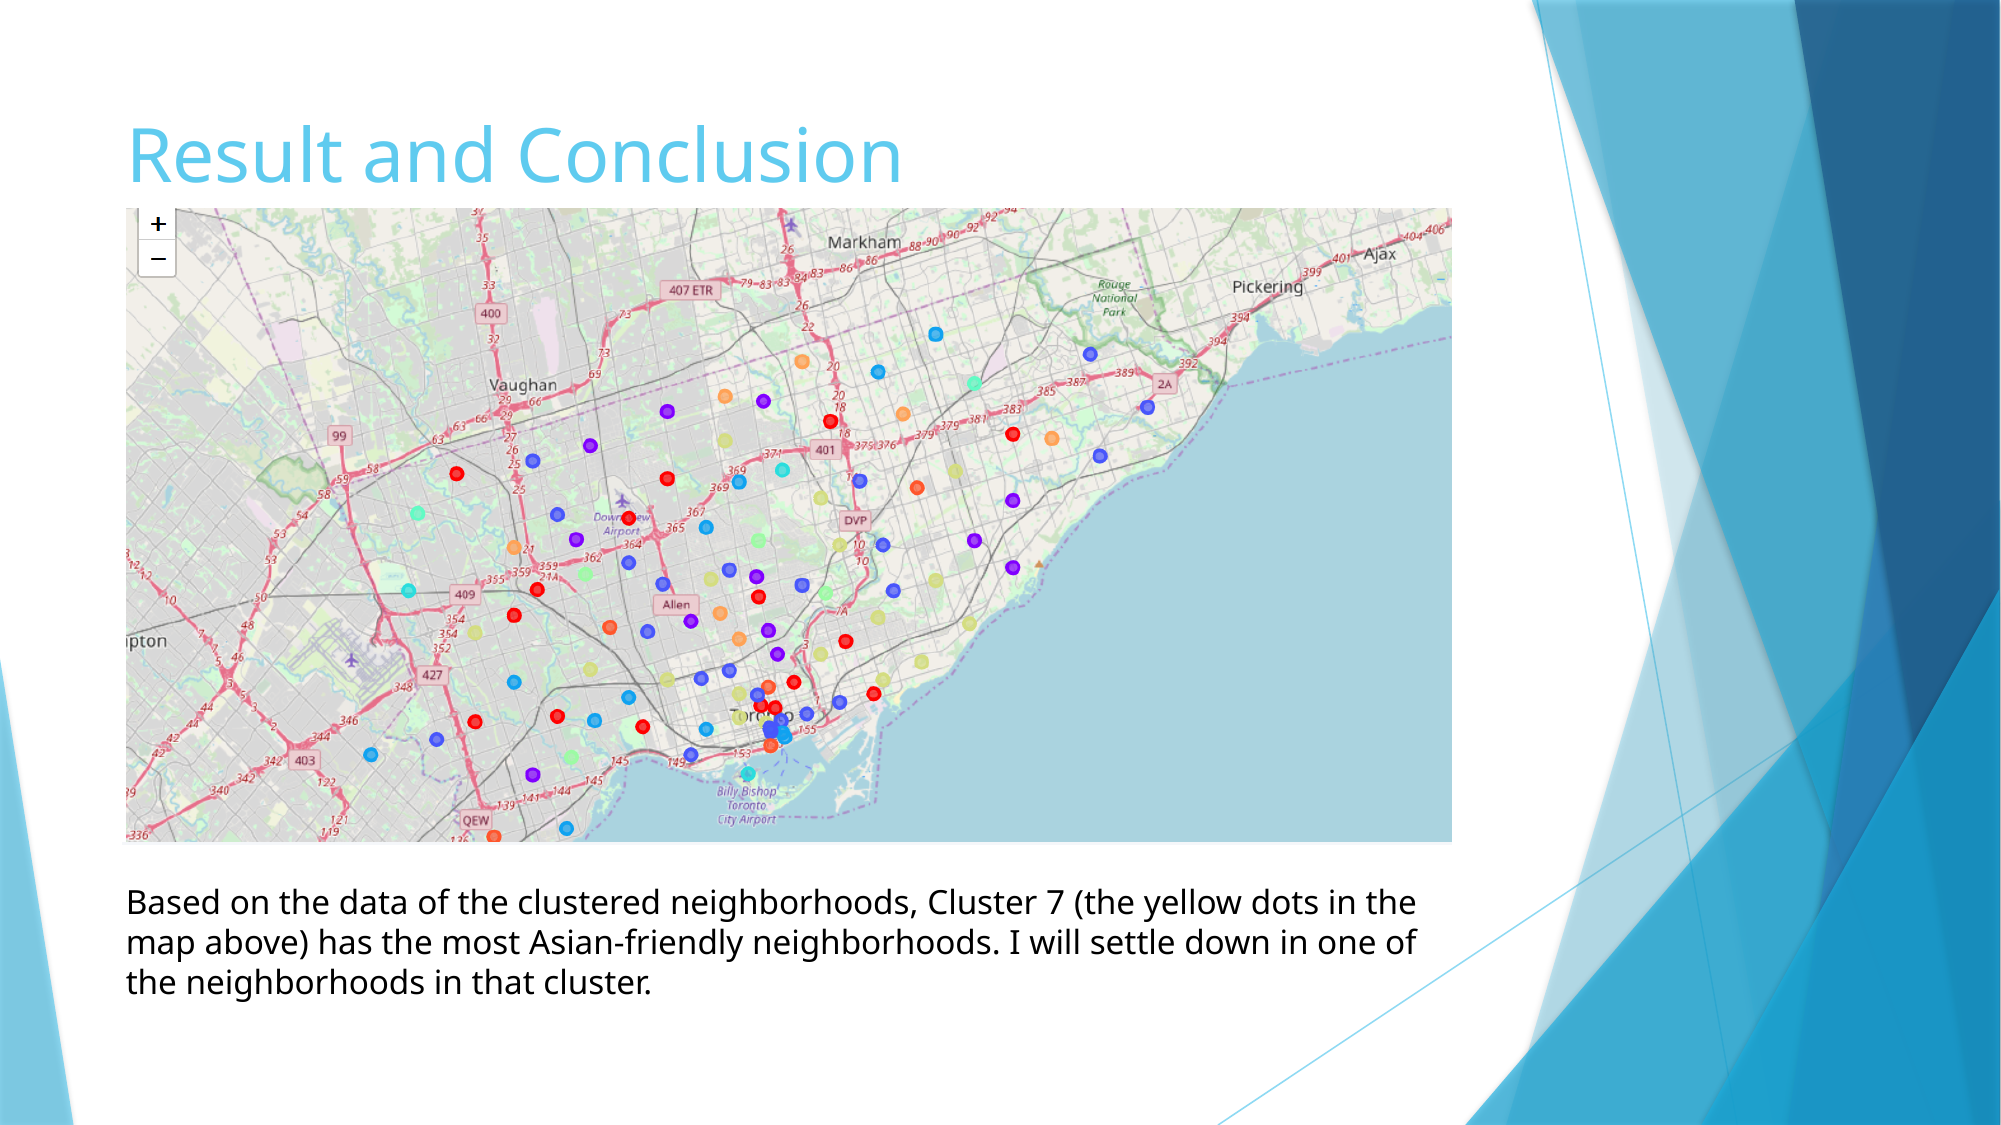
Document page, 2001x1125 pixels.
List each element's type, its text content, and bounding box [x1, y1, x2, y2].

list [122, 207, 1452, 846]
title Result and Conclusion [111, 99, 1522, 317]
text_box Based on the data of the clustered neighborhoods, Cluster 7 (the yellow dots in the map above) has the most Asian-friendly neighborhoods. I will settle down in one of the neighborhoods in that cluster. [111, 873, 1461, 1009]
